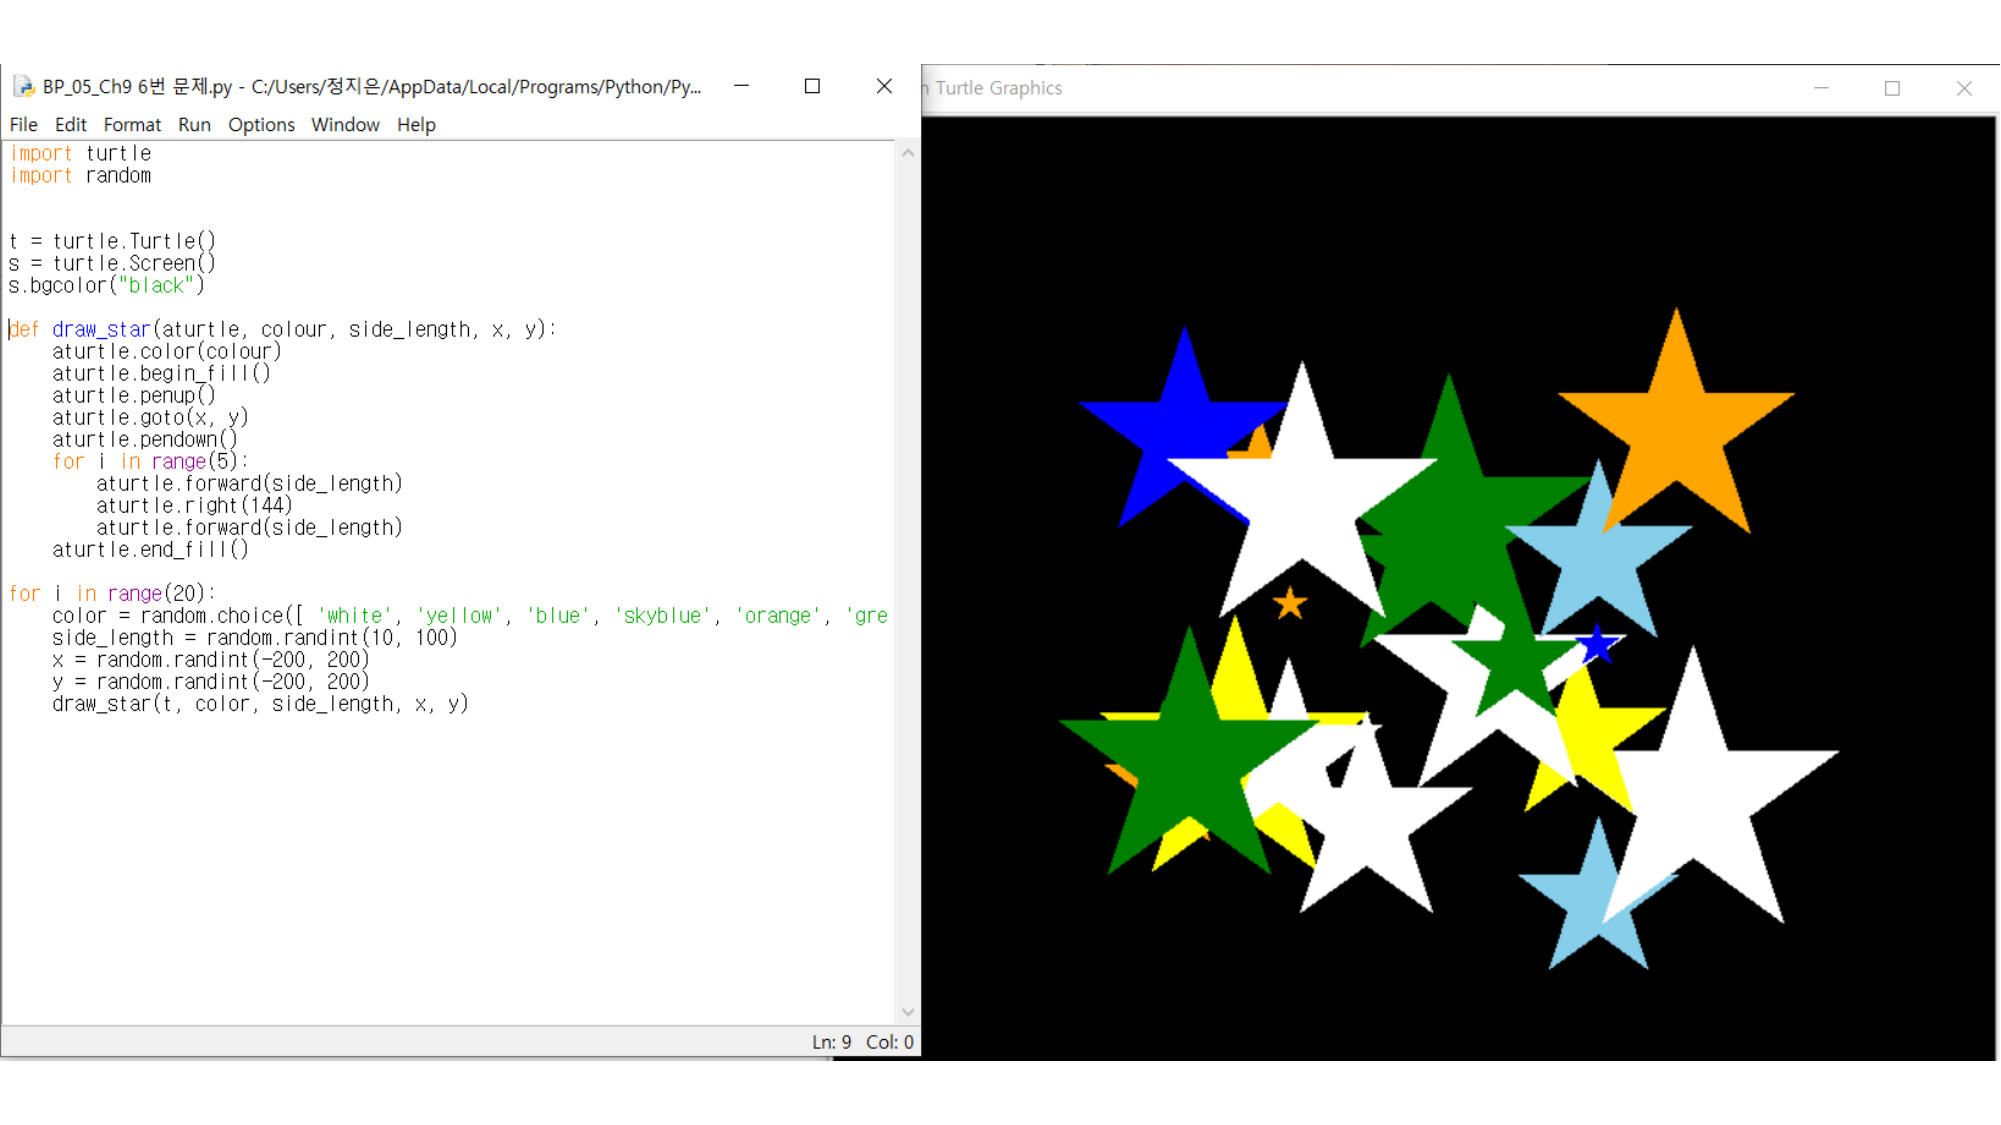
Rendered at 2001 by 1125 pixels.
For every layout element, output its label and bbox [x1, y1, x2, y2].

picture [0, 64, 2000, 1061]
